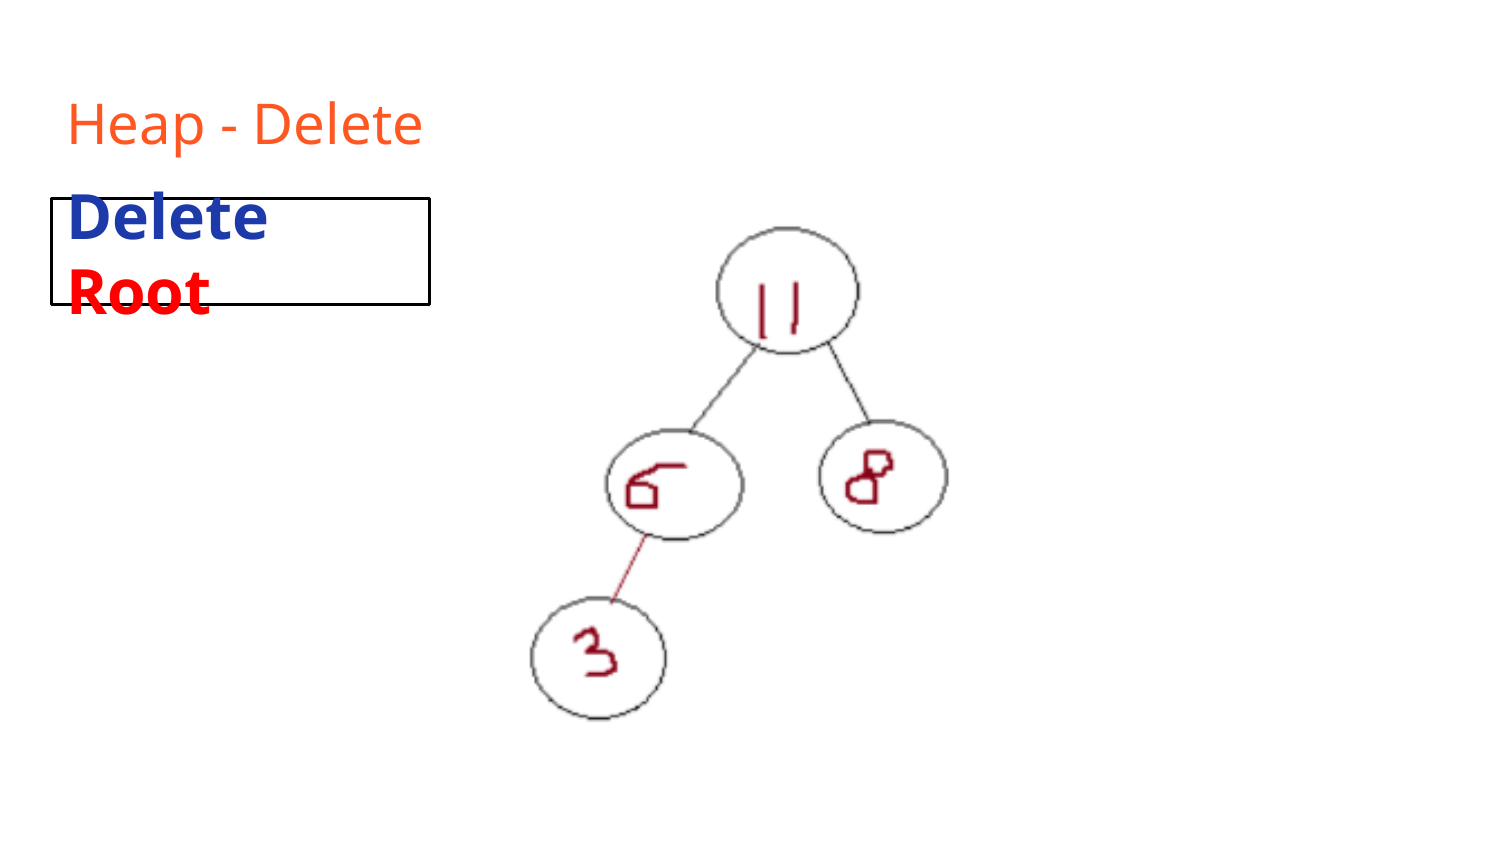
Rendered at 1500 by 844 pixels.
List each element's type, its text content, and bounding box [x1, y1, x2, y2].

title Heap - Delete [51, 72, 1449, 167]
picture [429, 186, 1071, 738]
text_box Delete Root [51, 198, 424, 305]
